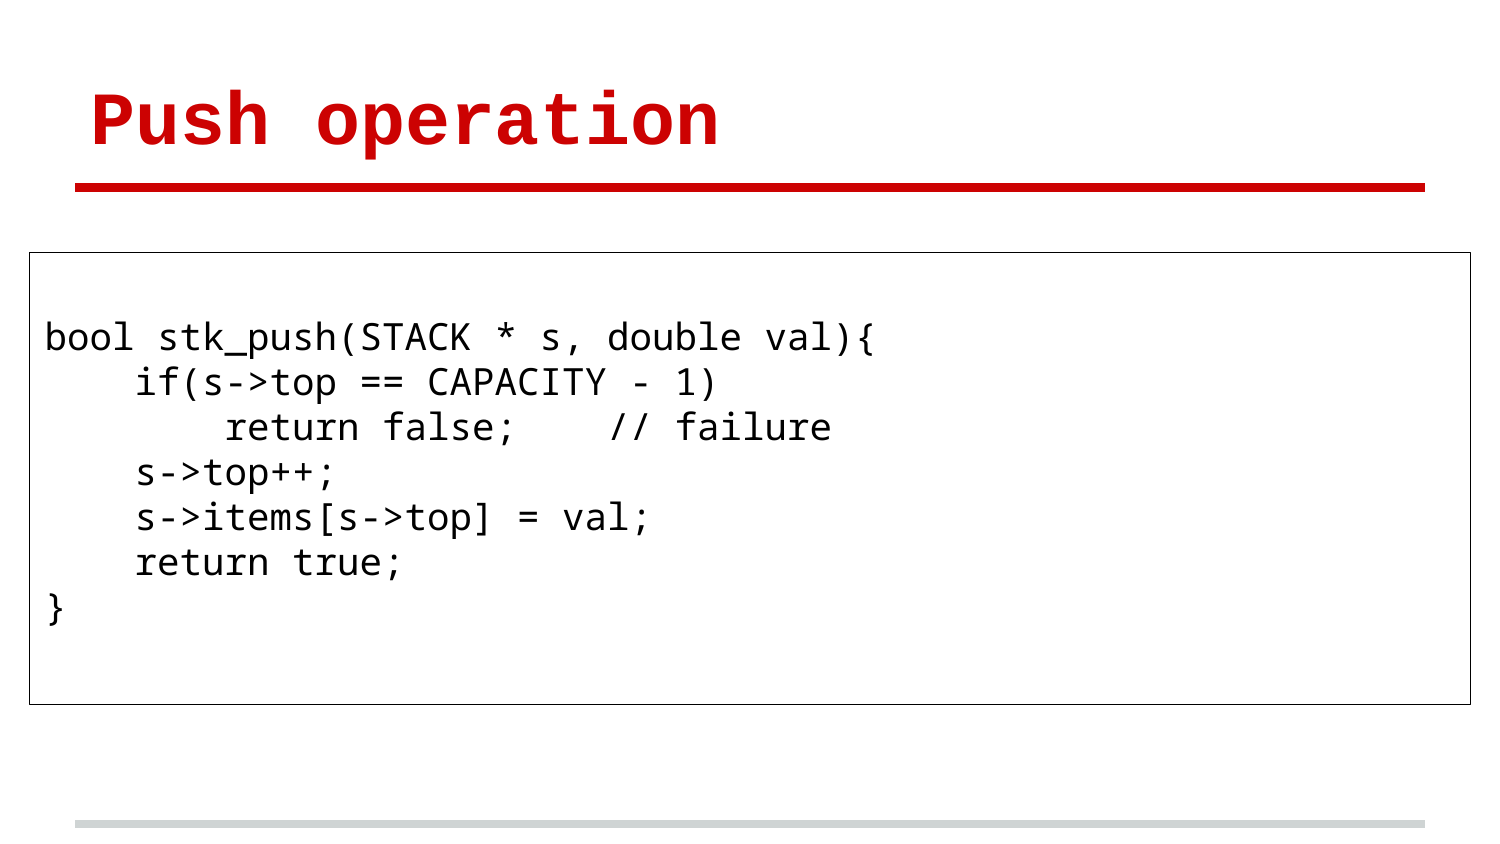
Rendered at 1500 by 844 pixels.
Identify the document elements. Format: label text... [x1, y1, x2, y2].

title Push operation [75, 33, 1425, 175]
text_box bool stk_push(STACK * s, double val){ if(s->top == CAPACITY - 1) return false; // failure s->top++; s->items[s->top] = val; return true; } [29, 252, 1471, 705]
